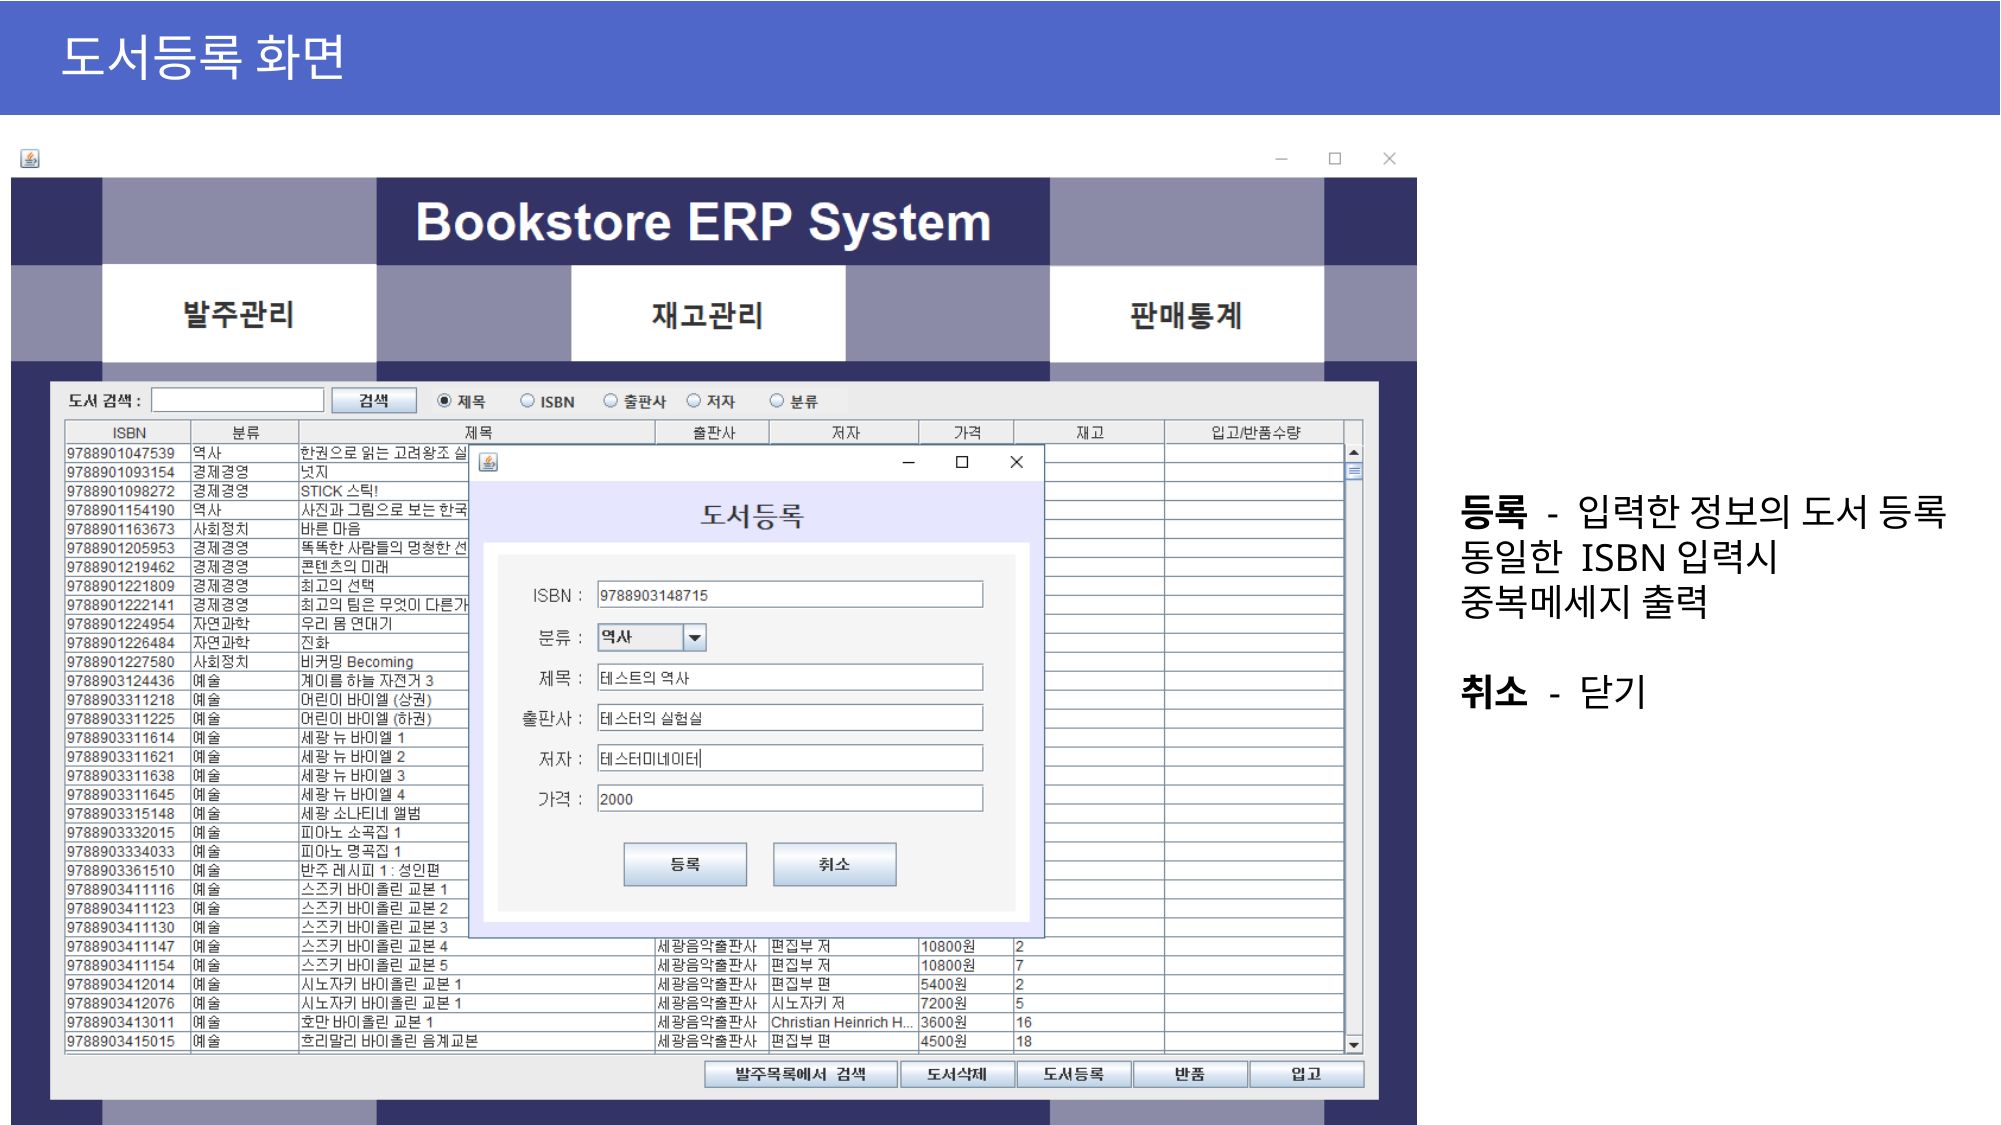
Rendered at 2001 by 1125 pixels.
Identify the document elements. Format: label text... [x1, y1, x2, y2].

picture [11, 141, 1417, 1125]
text_box 등록 - 입력한 정보의 도서 등록 동일한 ISBN입력시 중복메세지 출력 취소 - 닫기 [1445, 481, 1968, 722]
text_box ㅇ [0, 115, 2000, 1125]
text_box 도서등록 화면 [45, 18, 786, 95]
text_box [0, 1, 2000, 115]
